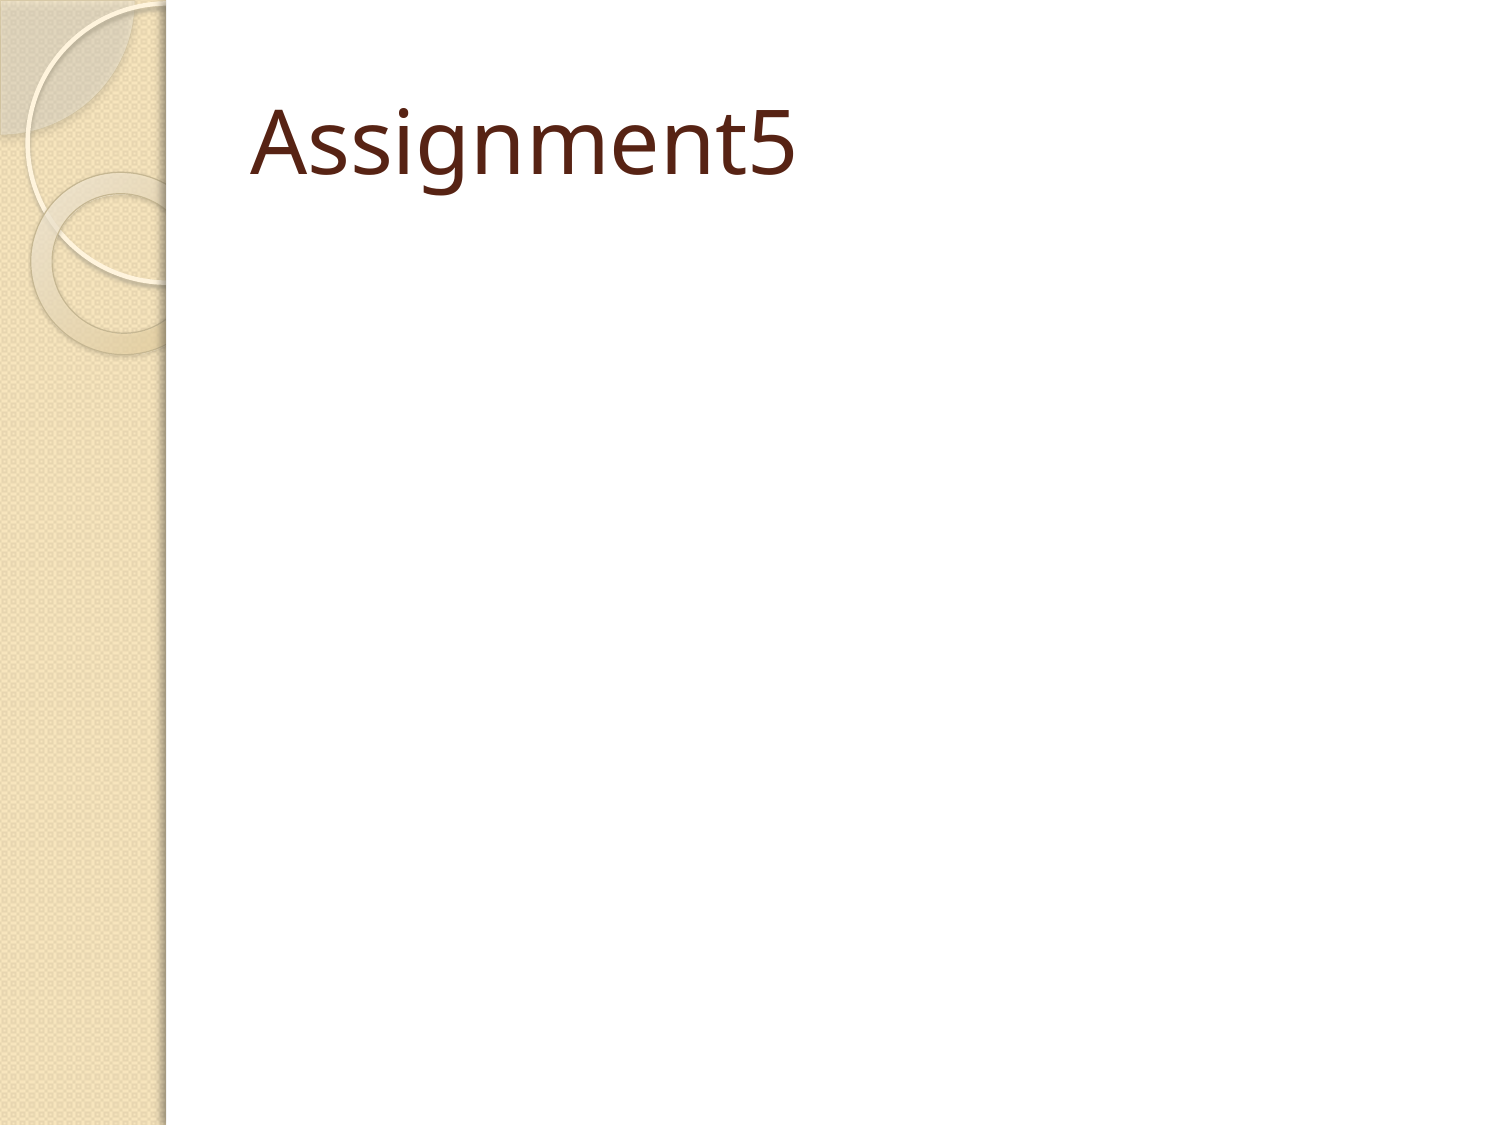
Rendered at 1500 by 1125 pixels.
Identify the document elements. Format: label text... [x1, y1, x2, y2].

title Assignment5 [235, 45, 1466, 233]
